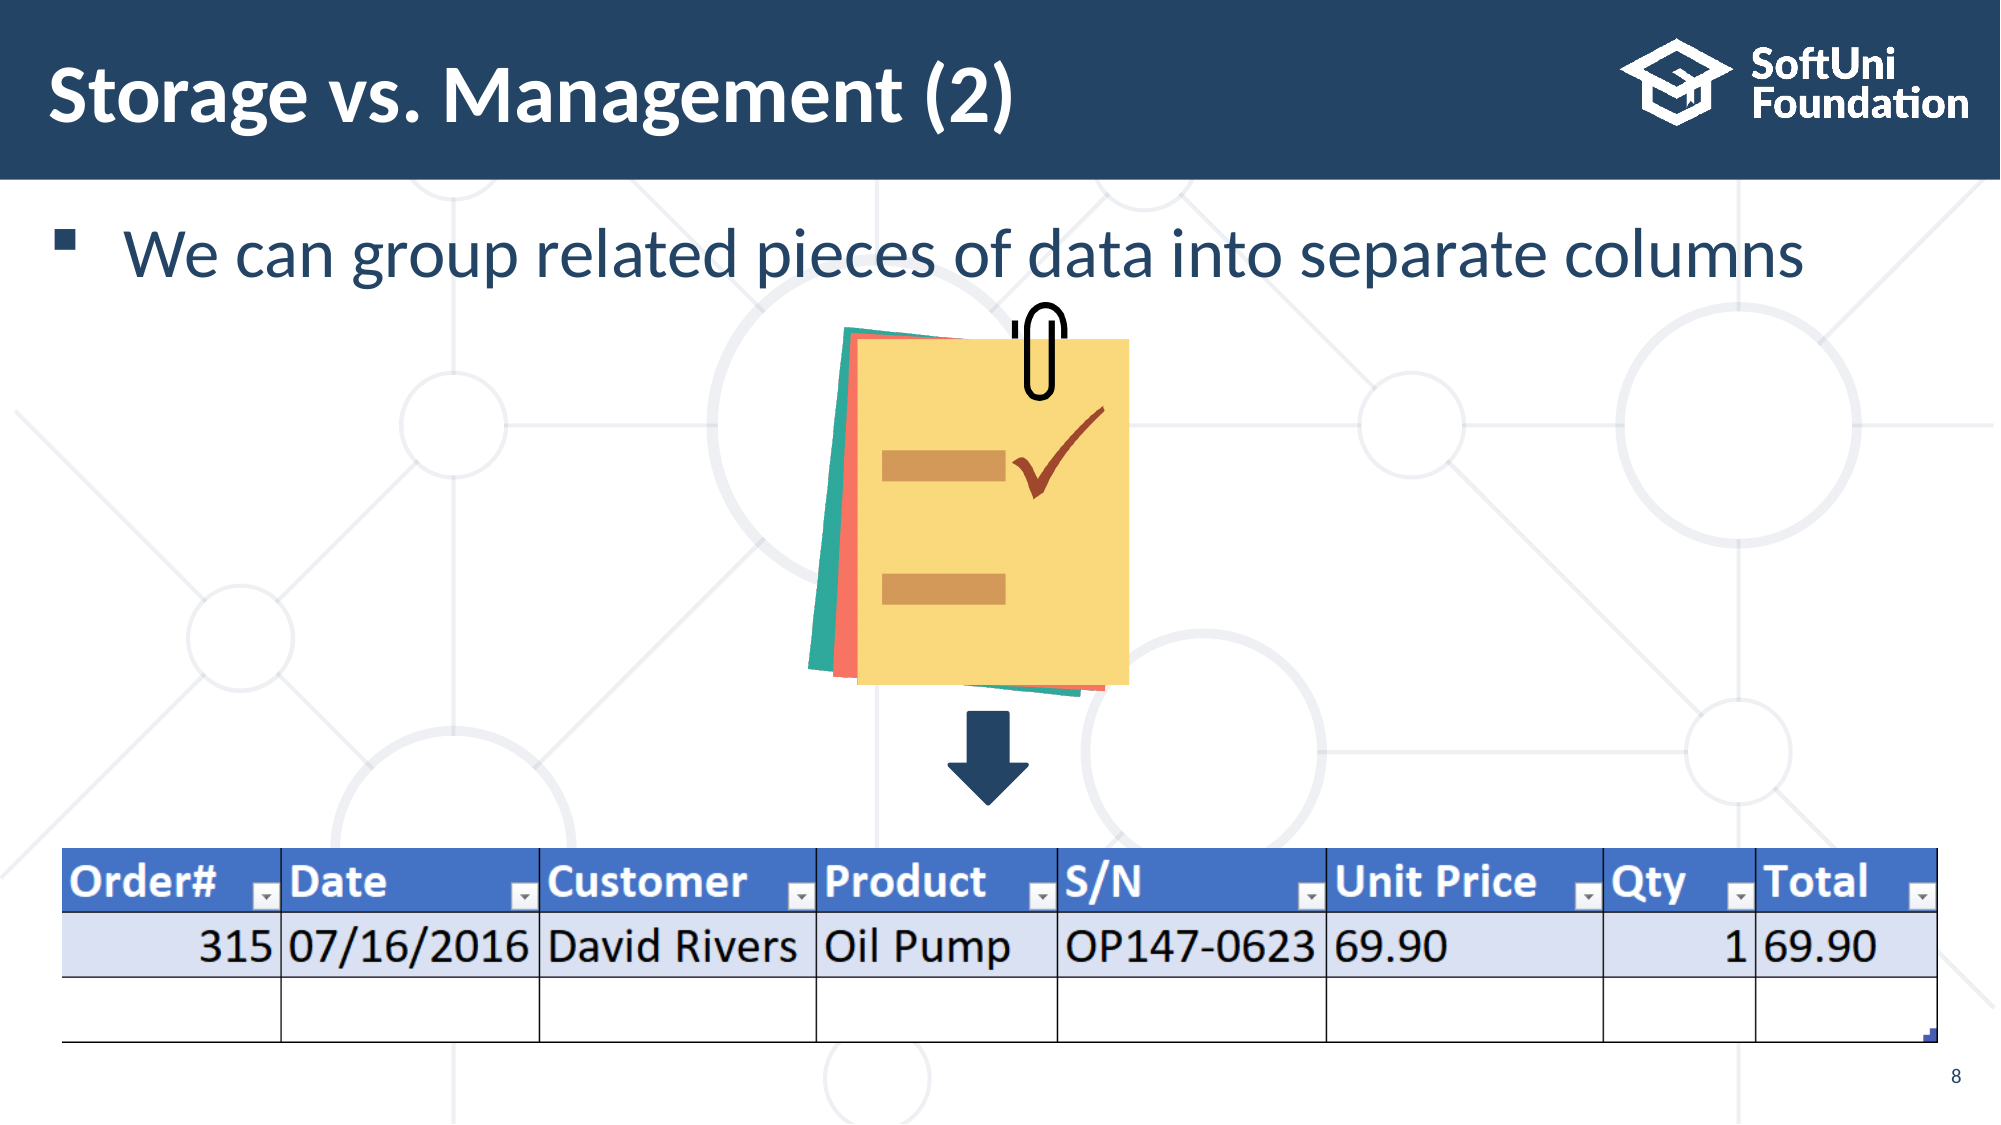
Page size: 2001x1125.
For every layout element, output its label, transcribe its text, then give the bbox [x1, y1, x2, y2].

slide_number 8 [1897, 1049, 1968, 1101]
text_box [947, 710, 1029, 806]
title Storage vs. Management (2) [31, 16, 1591, 162]
picture [1619, 38, 1968, 126]
picture [777, 302, 1172, 698]
picture [62, 847, 1938, 1044]
list We can group related pieces of data into separate columns [31, 196, 1970, 1050]
